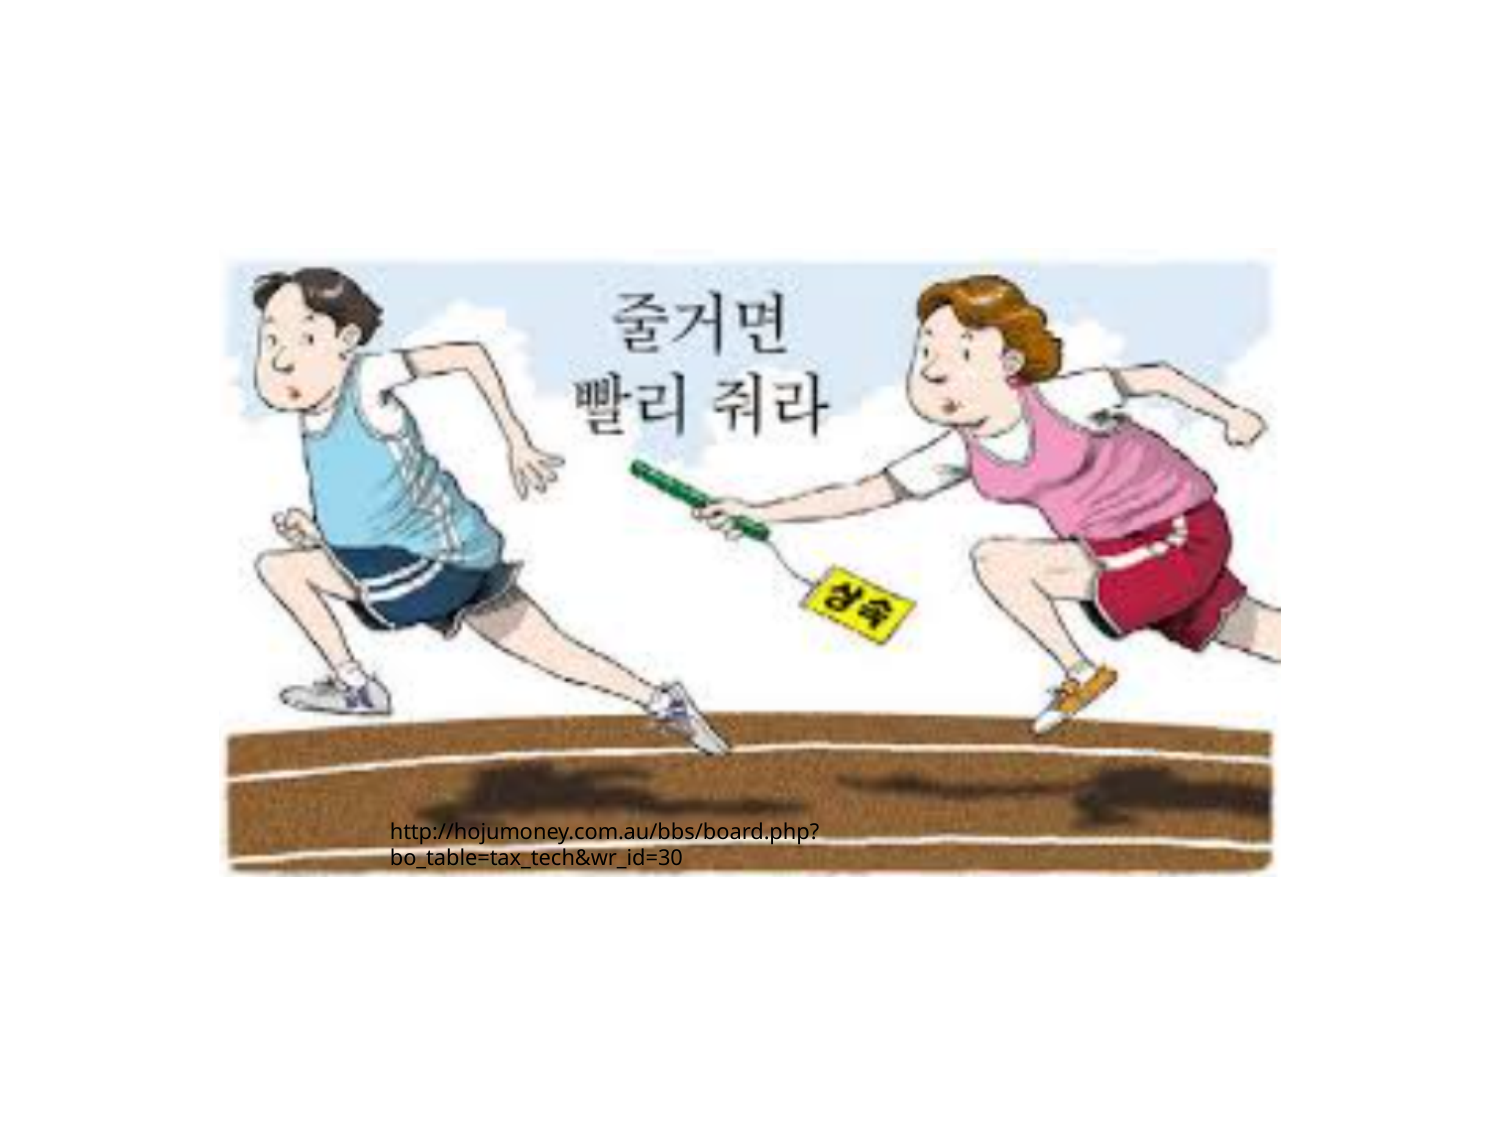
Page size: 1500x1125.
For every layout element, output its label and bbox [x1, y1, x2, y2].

picture [219, 248, 1281, 877]
